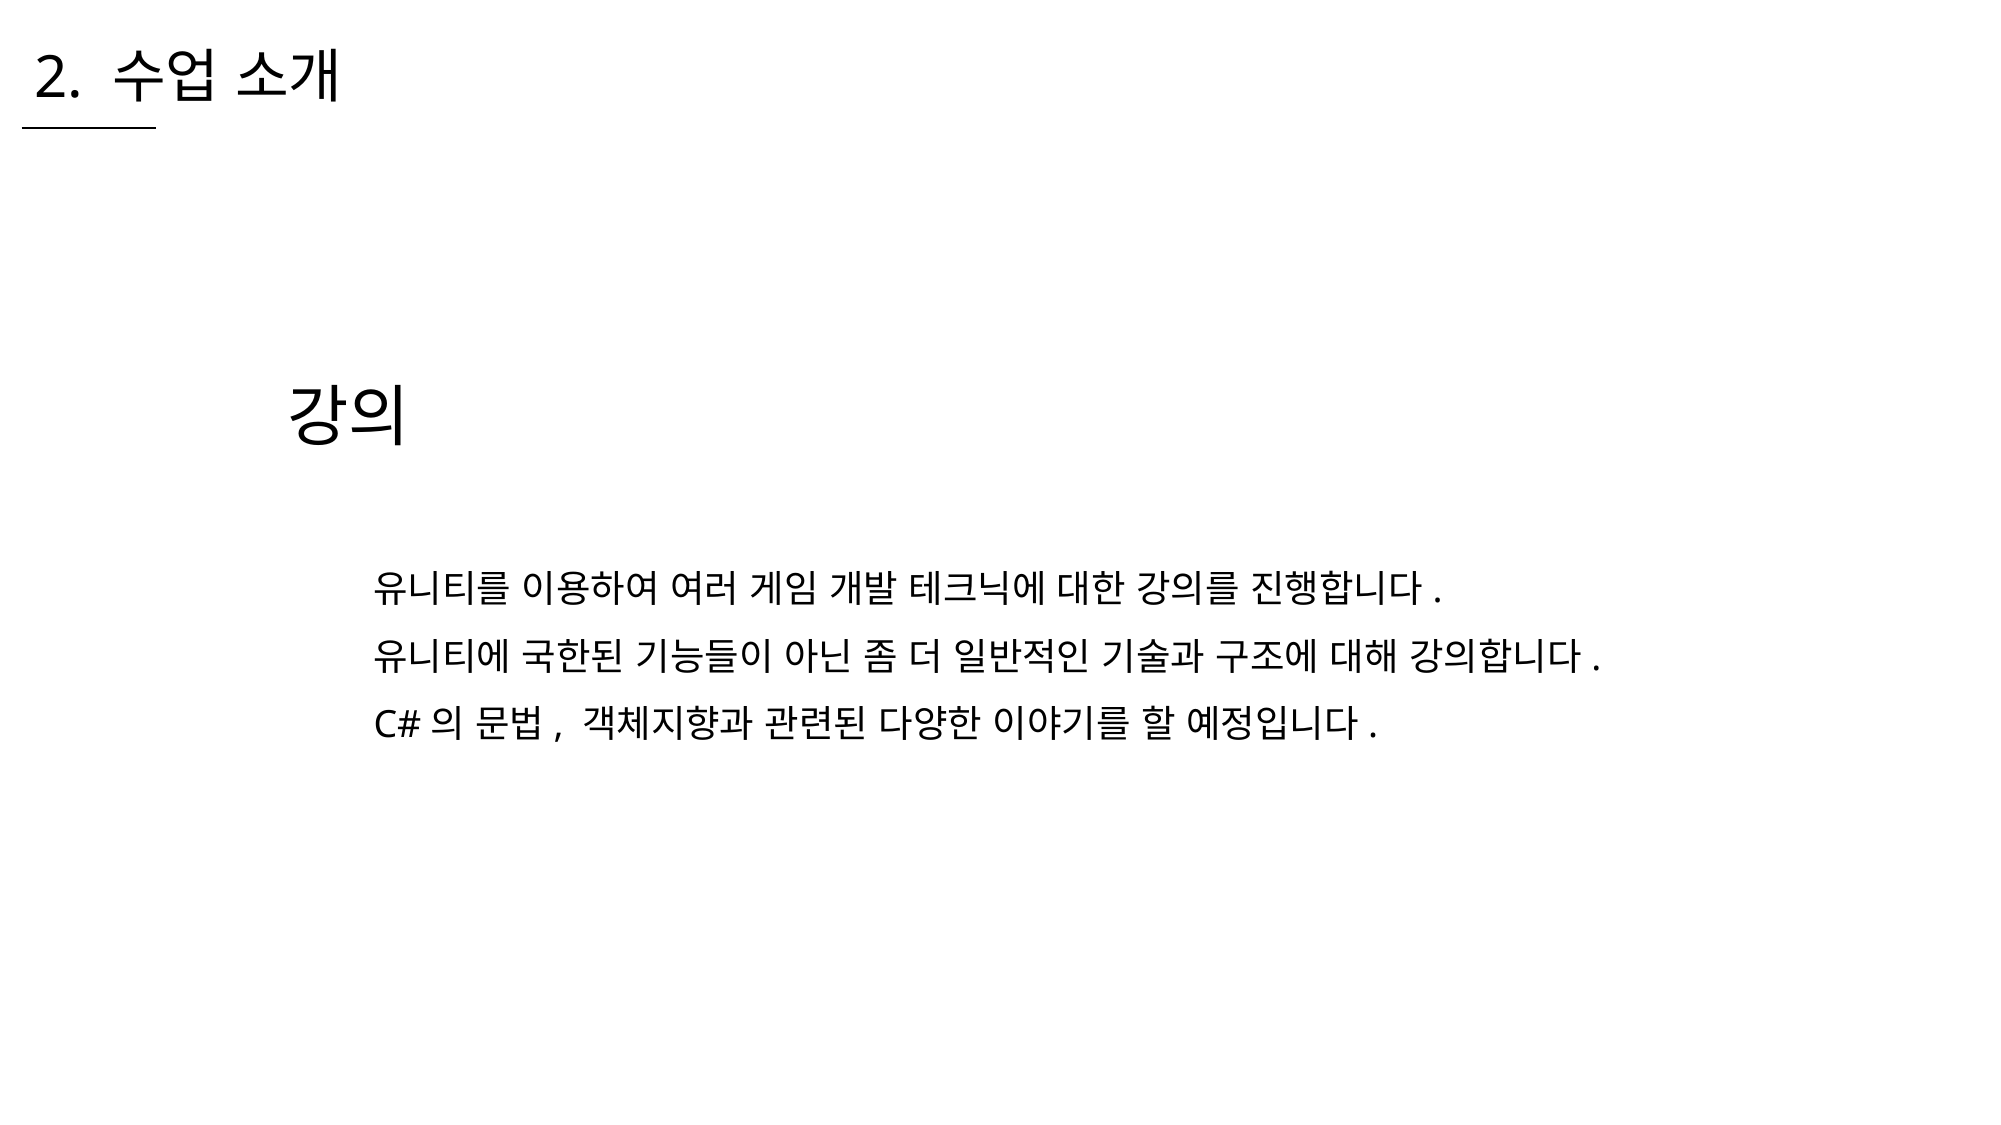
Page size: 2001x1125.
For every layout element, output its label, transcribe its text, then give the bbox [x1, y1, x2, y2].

text_box 2. 수업 소개 [19, 31, 358, 117]
text_box 강의 [272, 366, 426, 461]
text_box 유니티를 이용하여 여러 게임 개발 테크닉에 대한 강의를 진행합니다. 유니티에 국한된 기능들이 아닌 좀 더 일반적인 기술과 구조에 대해 강의합니다. C#의 문법, 객체지향과 관련된 다양한 이야기를 할 예정입니다. [358, 535, 1617, 753]
